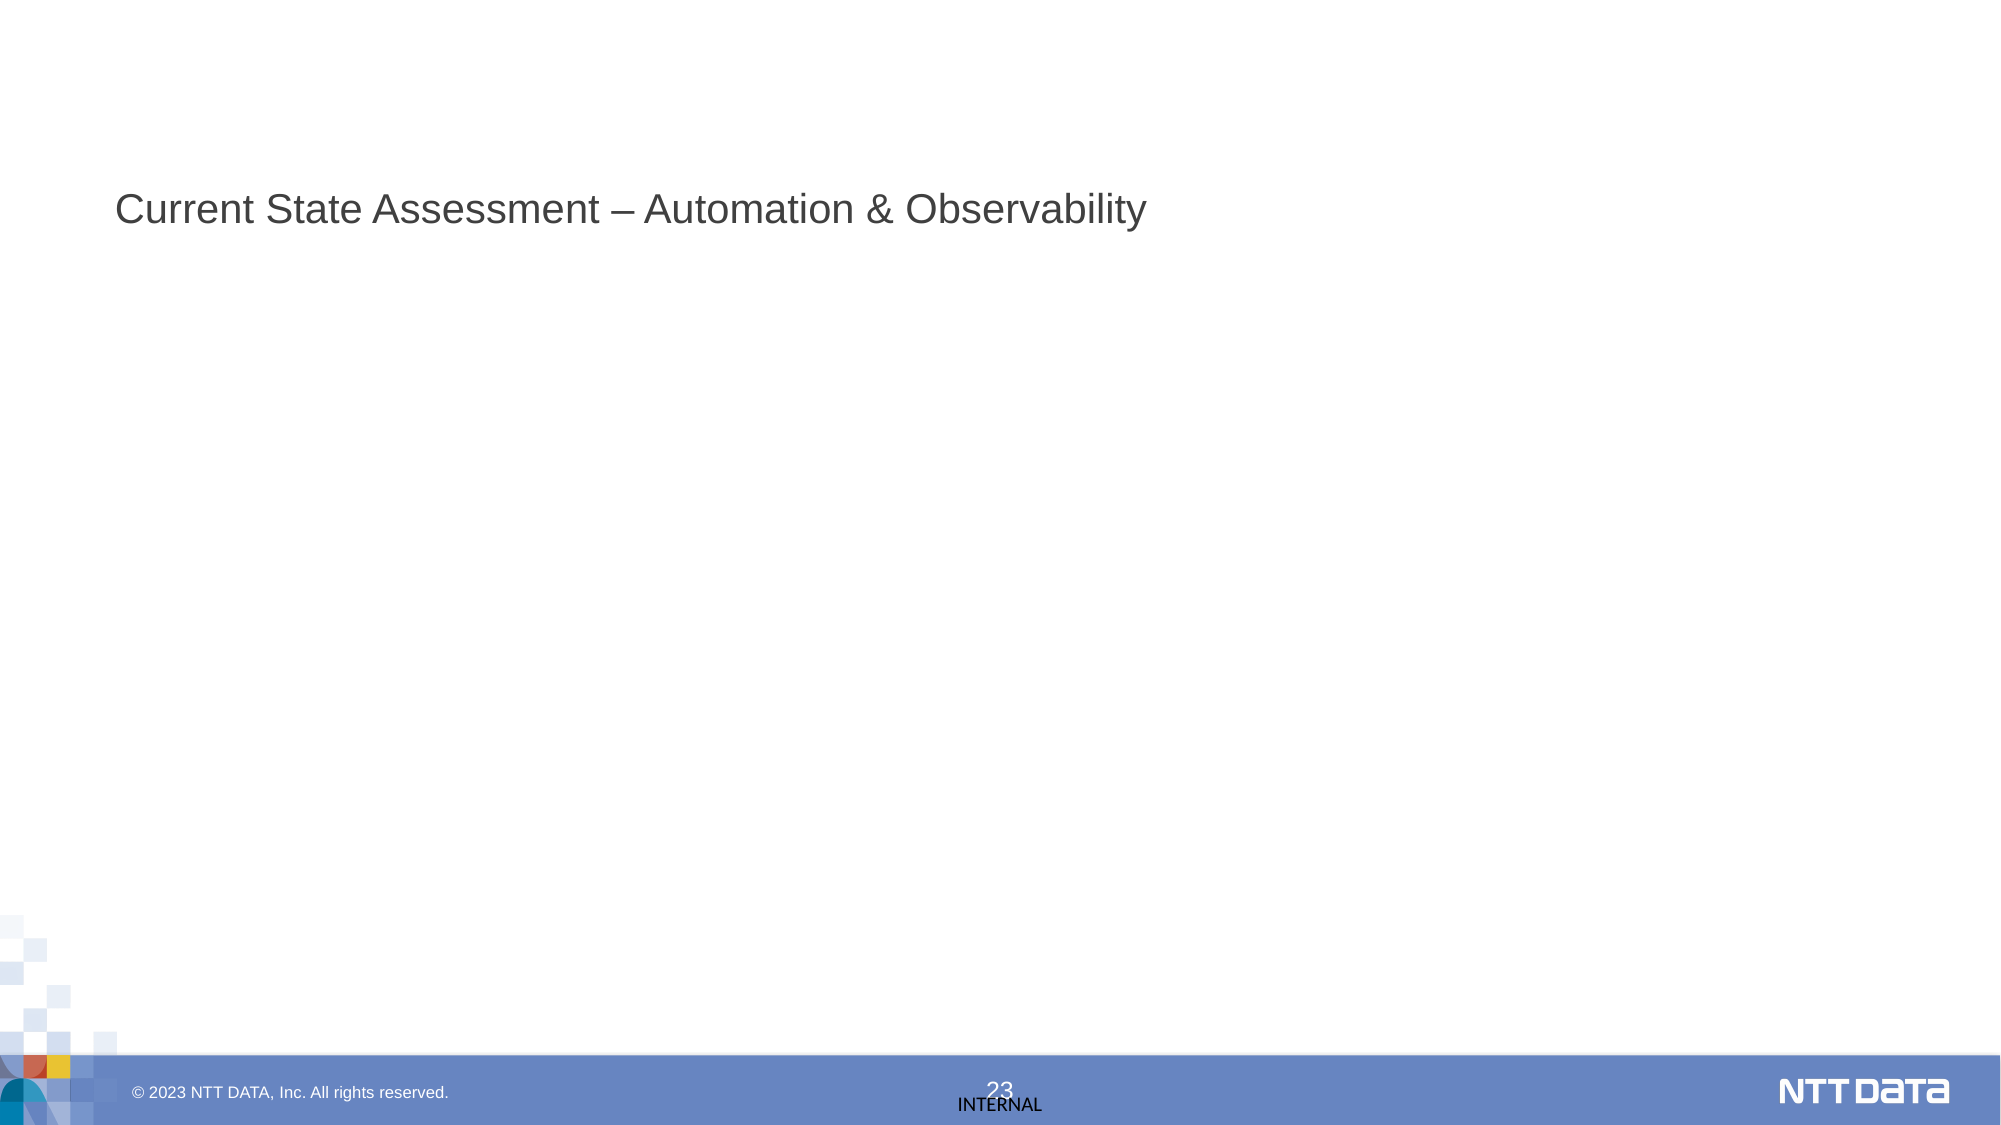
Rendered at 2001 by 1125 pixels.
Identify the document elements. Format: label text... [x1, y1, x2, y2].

picture [1767, 1066, 1962, 1116]
picture [0, 915, 117, 1125]
list Current State Assessment – Automation & Observability [99, 174, 1900, 1013]
